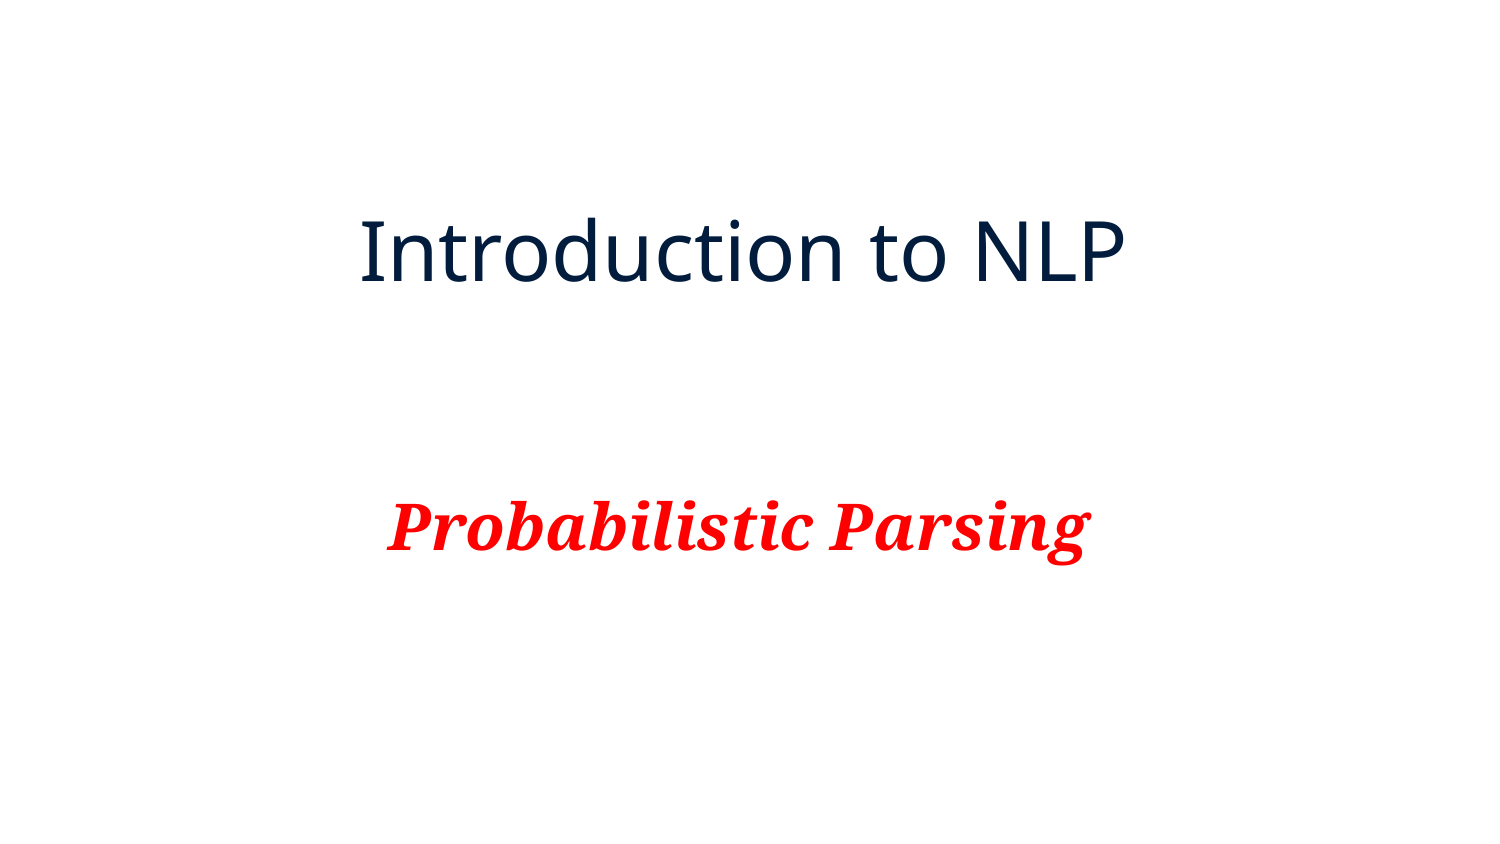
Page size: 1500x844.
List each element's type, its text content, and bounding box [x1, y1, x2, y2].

title Introduction to NLP [43, 190, 1445, 443]
subtitle Probabilistic Parsing [120, 478, 1357, 694]
